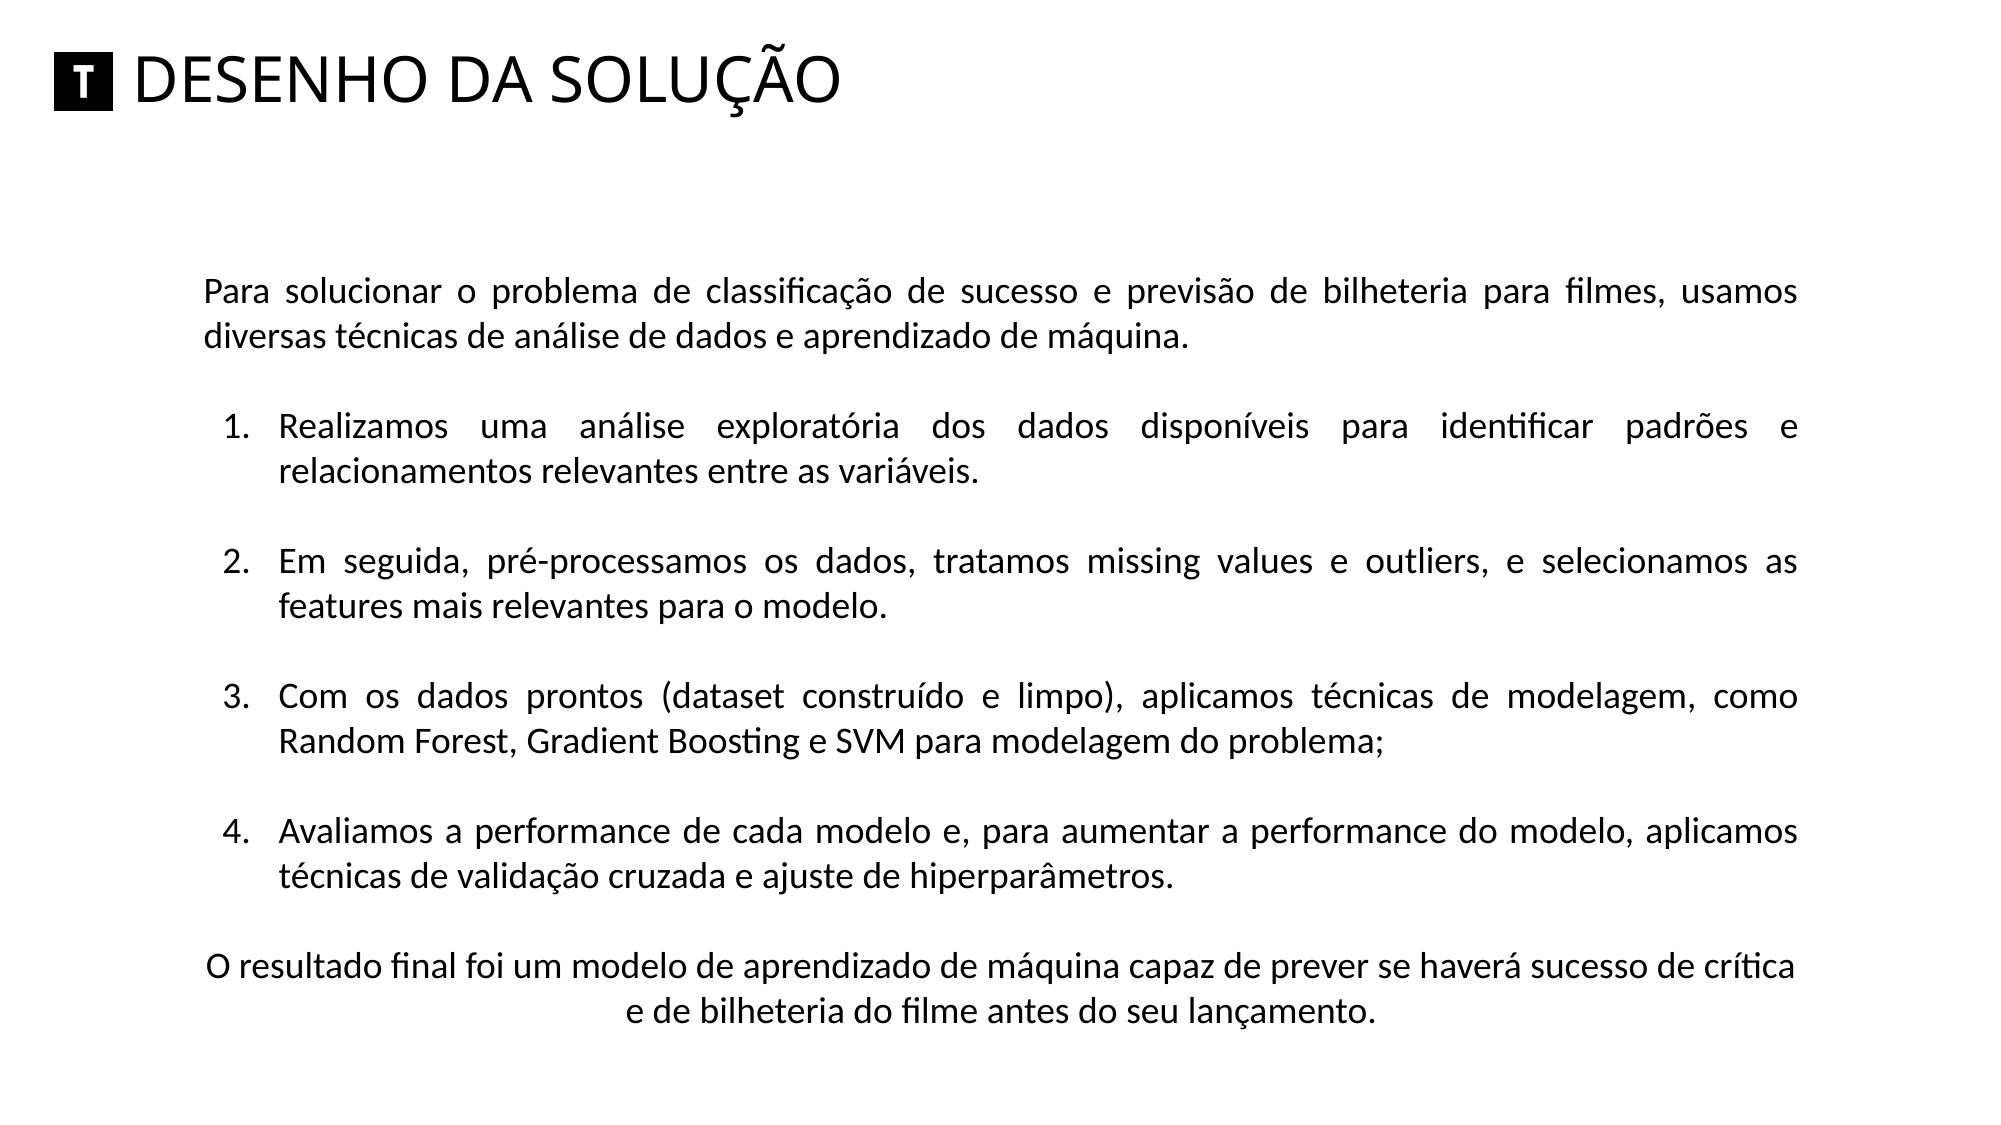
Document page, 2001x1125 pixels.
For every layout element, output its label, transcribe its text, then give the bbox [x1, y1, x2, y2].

text_box Para solucionar o problema de classificação de sucesso e previsão de bilheteria para filmes, usamos diversas técnicas de análise de dados e aprendizado de máquina. Realizamos uma análise exploratória dos dados disponíveis para identificar padrões e relacionamentos relevantes entre as variáveis. Em seguida, pré-processamos os dados, tratamos missing values e outliers, e selecionamos as features mais relevantes para o modelo. Com os dados prontos (dataset construído e limpo), aplicamos técnicas de modelagem, como Random Forest, Gradient Boosting e SVM para modelagem do problema; Avaliamos a performance de cada modelo e, para aumentar a performance do modelo, aplicamos técnicas de validação cruzada e ajuste de hiperparâmetros. O resultado final foi um modelo de aprendizado de máquina capaz de prever se haverá sucesso de crítica e de bilheteria do filme antes do seu lançamento. [188, 258, 1815, 1039]
picture [54, 52, 113, 111]
text_box DESENHO DA SOLUÇÃO [126, 41, 1421, 120]
